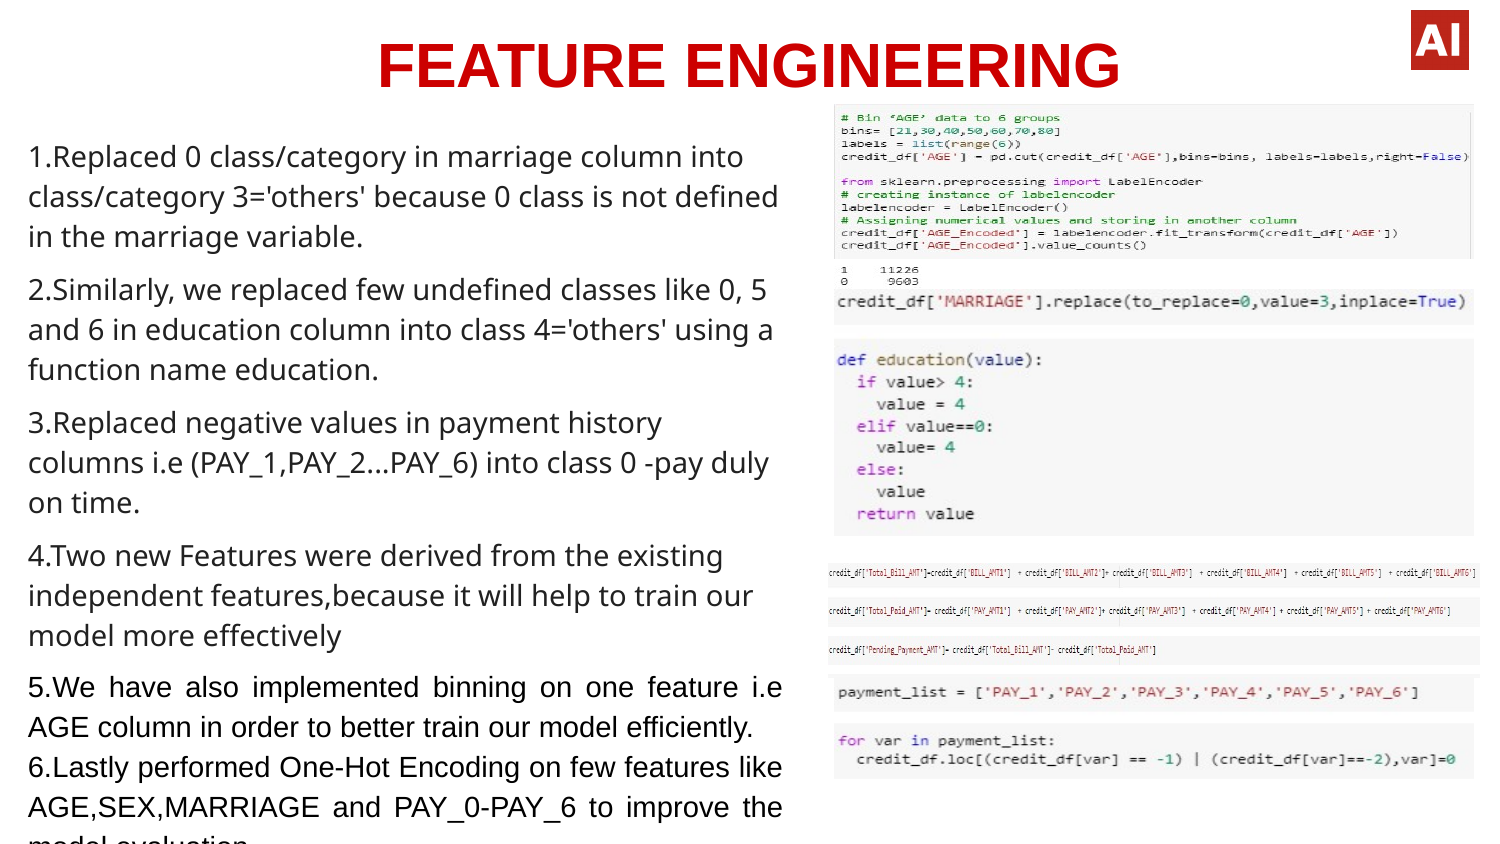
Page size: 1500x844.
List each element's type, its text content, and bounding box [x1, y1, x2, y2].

picture [834, 104, 1475, 537]
title FEATURE ENGINEERING [51, 10, 1449, 105]
picture [1449, 10, 1469, 70]
text_box [43, 123, 829, 189]
picture [828, 563, 1480, 787]
list 1.Replaced 0 class/category in marriage column into class/category 3='others' because 0 class is not defined in the marriage variable. 2.Similarly, we replaced few undefined classes like 0, 5 and 6 in education column into class 4='others' using a function name education. 3.Replaced negative values in payment history columns i.e (PAY_1,PAY_2...PAY_6) into class 0 -pay duly on time. 4.Two new Features were derived from the existing independent features,because it will help to train our model more effectively 5.We have also implemented binning on one feature i.e AGE column in order to better train our model efficiently. 6.Lastly performed One-Hot Encoding on few features like AGE,SEX,MARRIAGE and PAY_0-PAY_6 to improve the model evaluation [12, 17, 800, 833]
